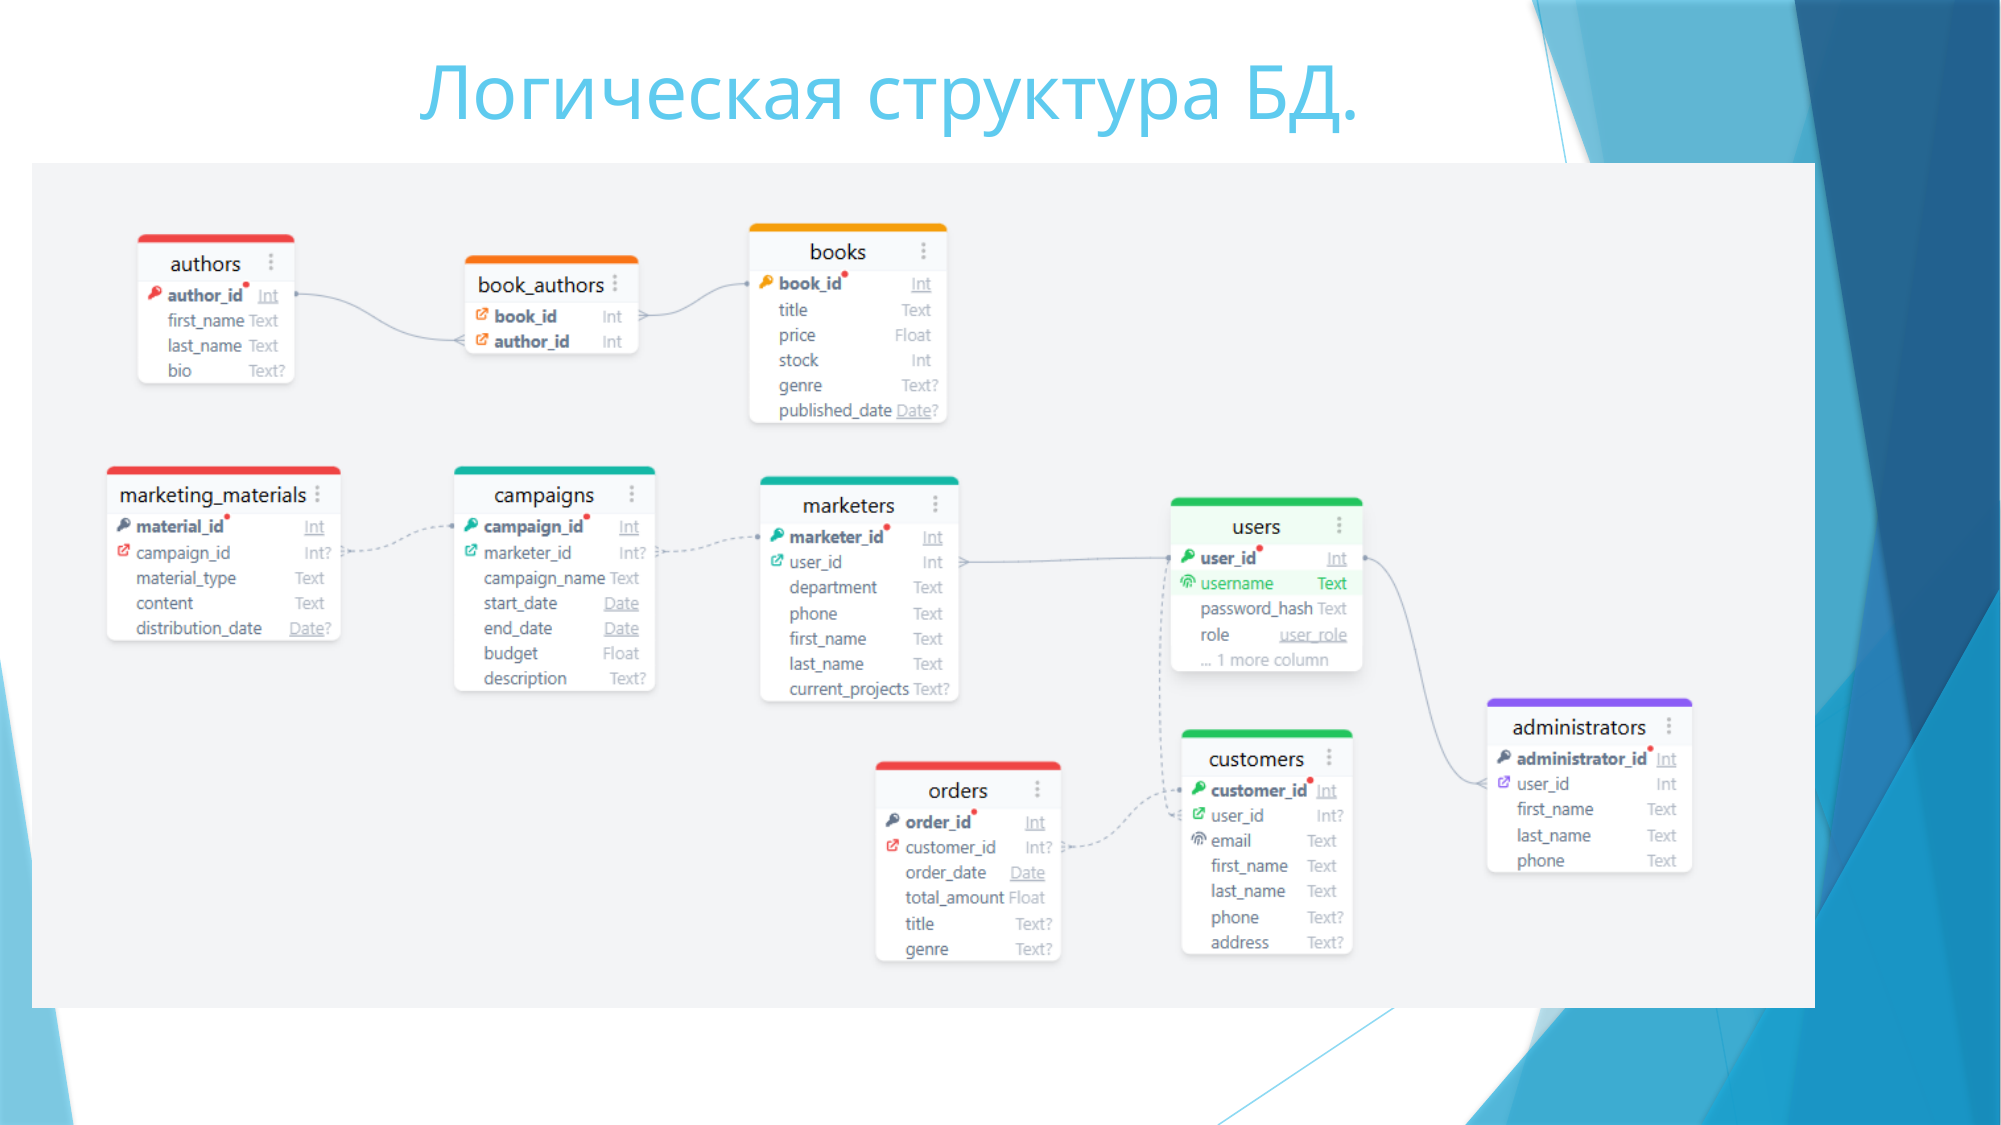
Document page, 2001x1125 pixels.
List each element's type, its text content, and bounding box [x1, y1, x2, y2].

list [31, 162, 1815, 1008]
title Логическая структура БД. [185, 37, 1596, 162]
